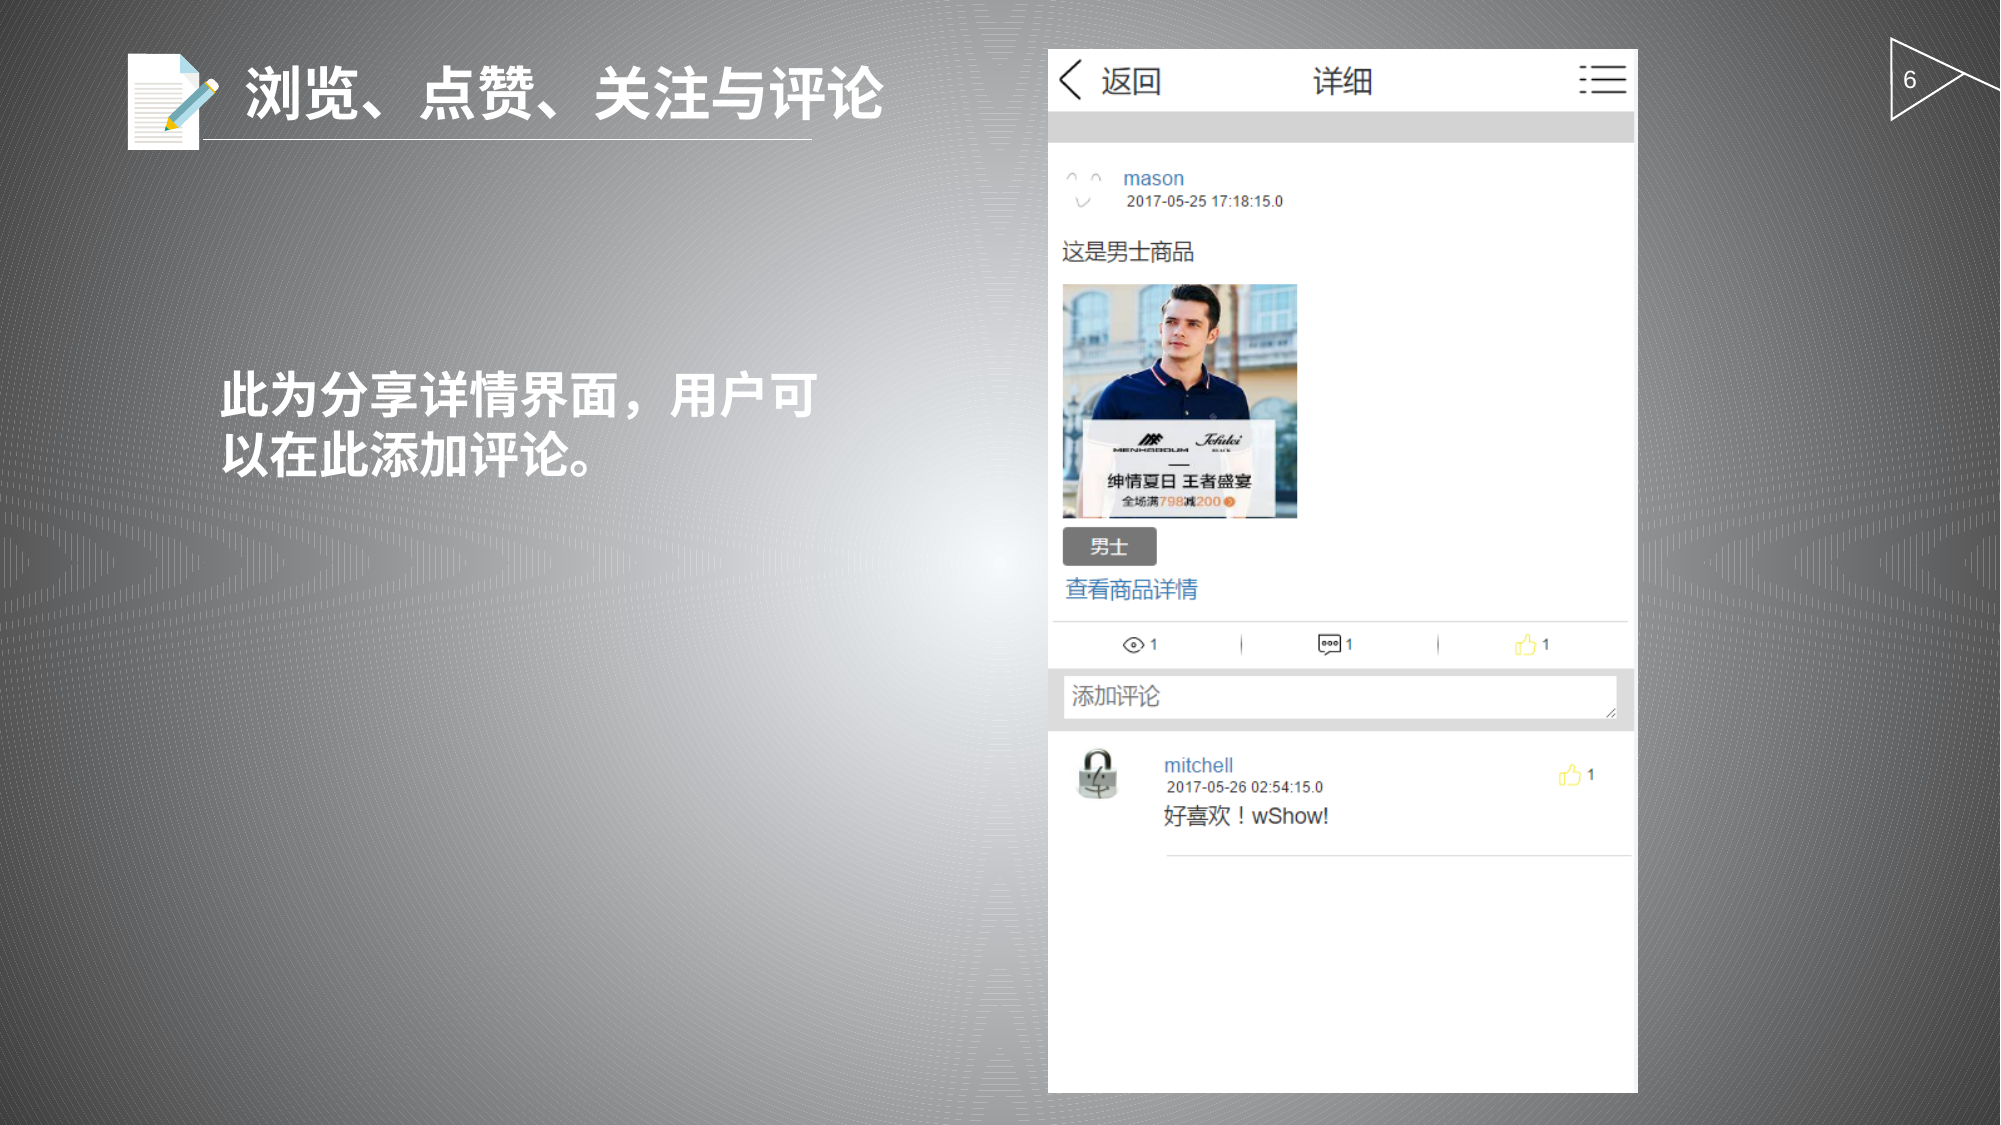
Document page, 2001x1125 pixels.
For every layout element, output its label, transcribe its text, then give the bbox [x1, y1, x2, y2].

text_box 浏览、点赞、关注与评论 [229, 49, 930, 135]
slide_number 6 [1877, 49, 1943, 109]
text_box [127, 53, 220, 150]
picture [1048, 49, 1638, 1093]
text_box 此为分享详情界面，用户可以在此添加评论。 [204, 356, 869, 491]
